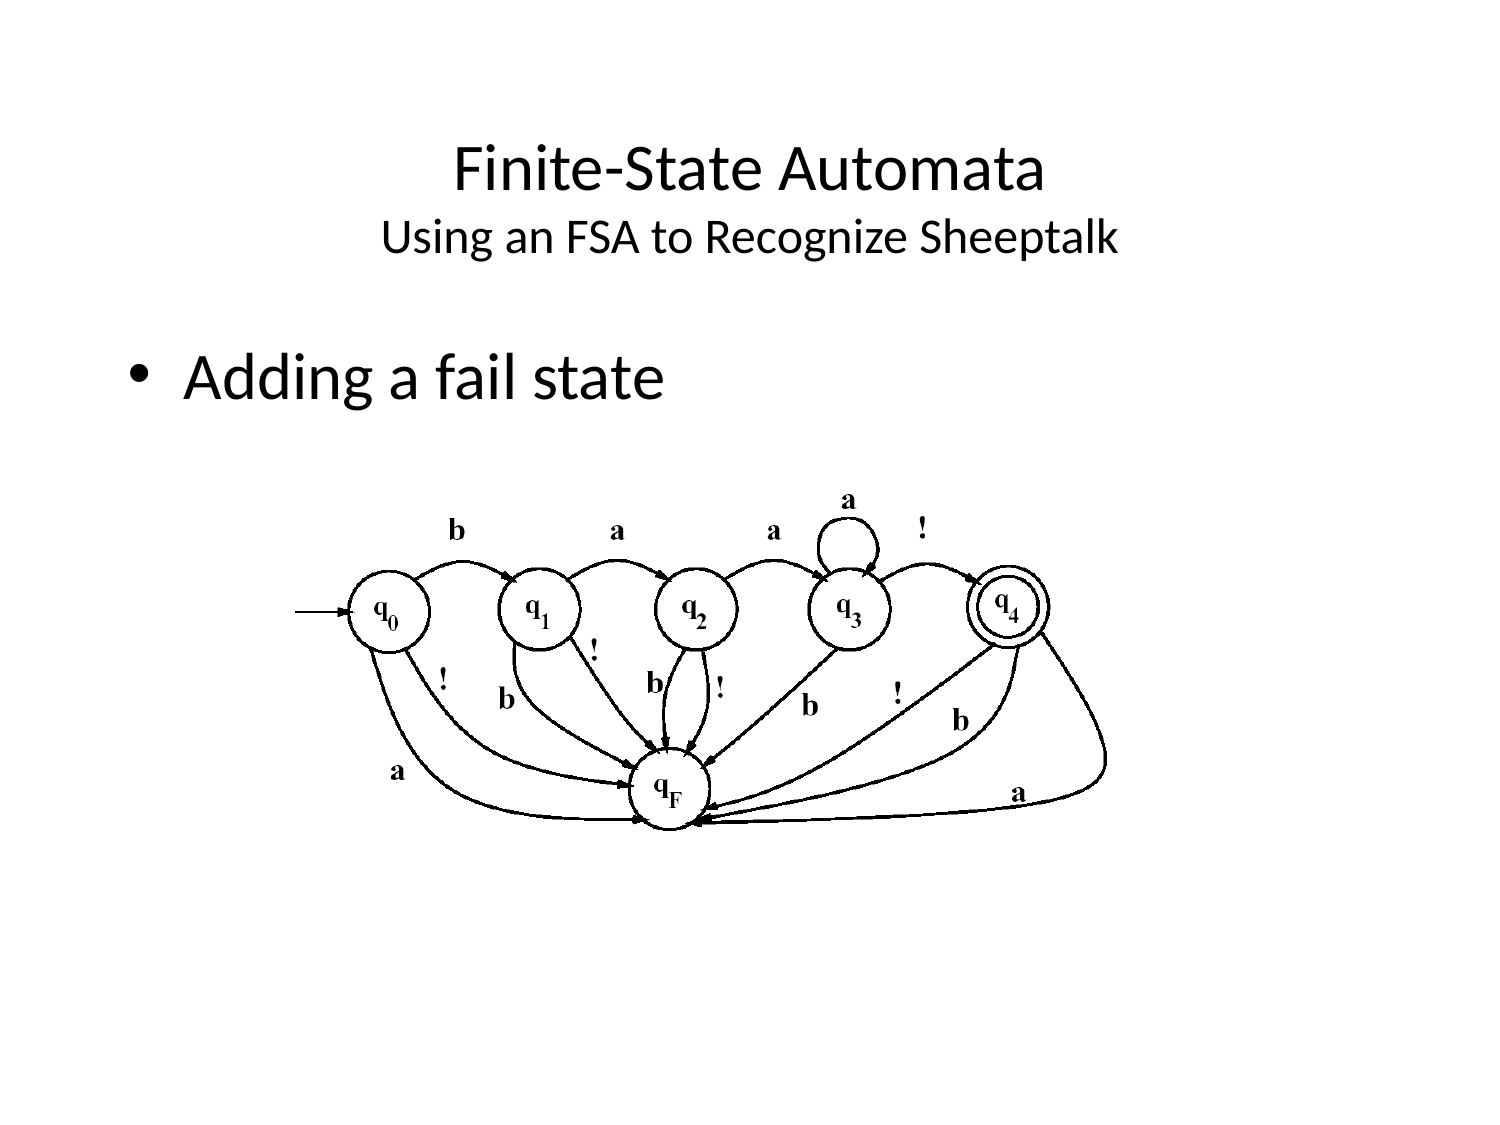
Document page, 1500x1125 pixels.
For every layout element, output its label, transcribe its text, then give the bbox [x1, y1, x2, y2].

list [289, 479, 1129, 834]
title Finite-State Automata Using an FSA to Recognize Sheeptalk [112, 99, 1388, 288]
list Adding a fail state [112, 324, 738, 1000]
